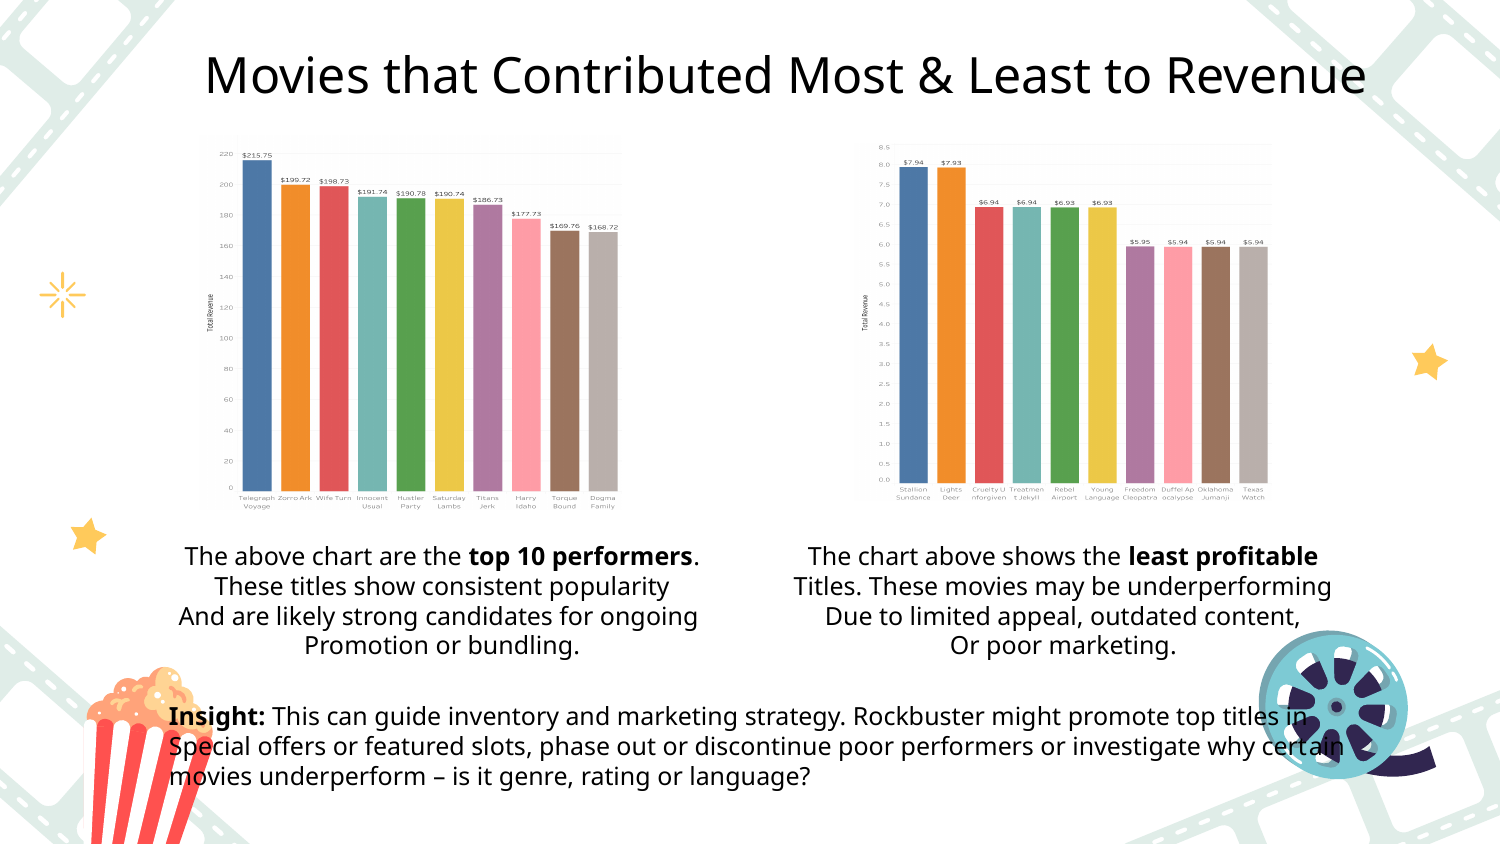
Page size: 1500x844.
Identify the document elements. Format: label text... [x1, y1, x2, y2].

picture [198, 134, 622, 510]
text_box Insight: This can guide inventory and marketing strategy. Rockbuster might promote top titles in Special offers or featured slots, phase out or discontinue poor performers or investigate why certain movies underperform – is it genre, rating or language? [154, 692, 1367, 798]
text_box The above chart are the top 10 performers. These titles show consistent popularity And are likely strong candidates for ongoing Promotion or bundling. [163, 532, 721, 668]
picture [854, 143, 1273, 502]
text_box The chart above shows the least profitable Titles. These movies may be underperforming Due to limited appeal, outdated content, Or poor marketing. [778, 532, 1348, 668]
text_box Movies that Contributed Most & Least to Revenue [190, 36, 1384, 112]
